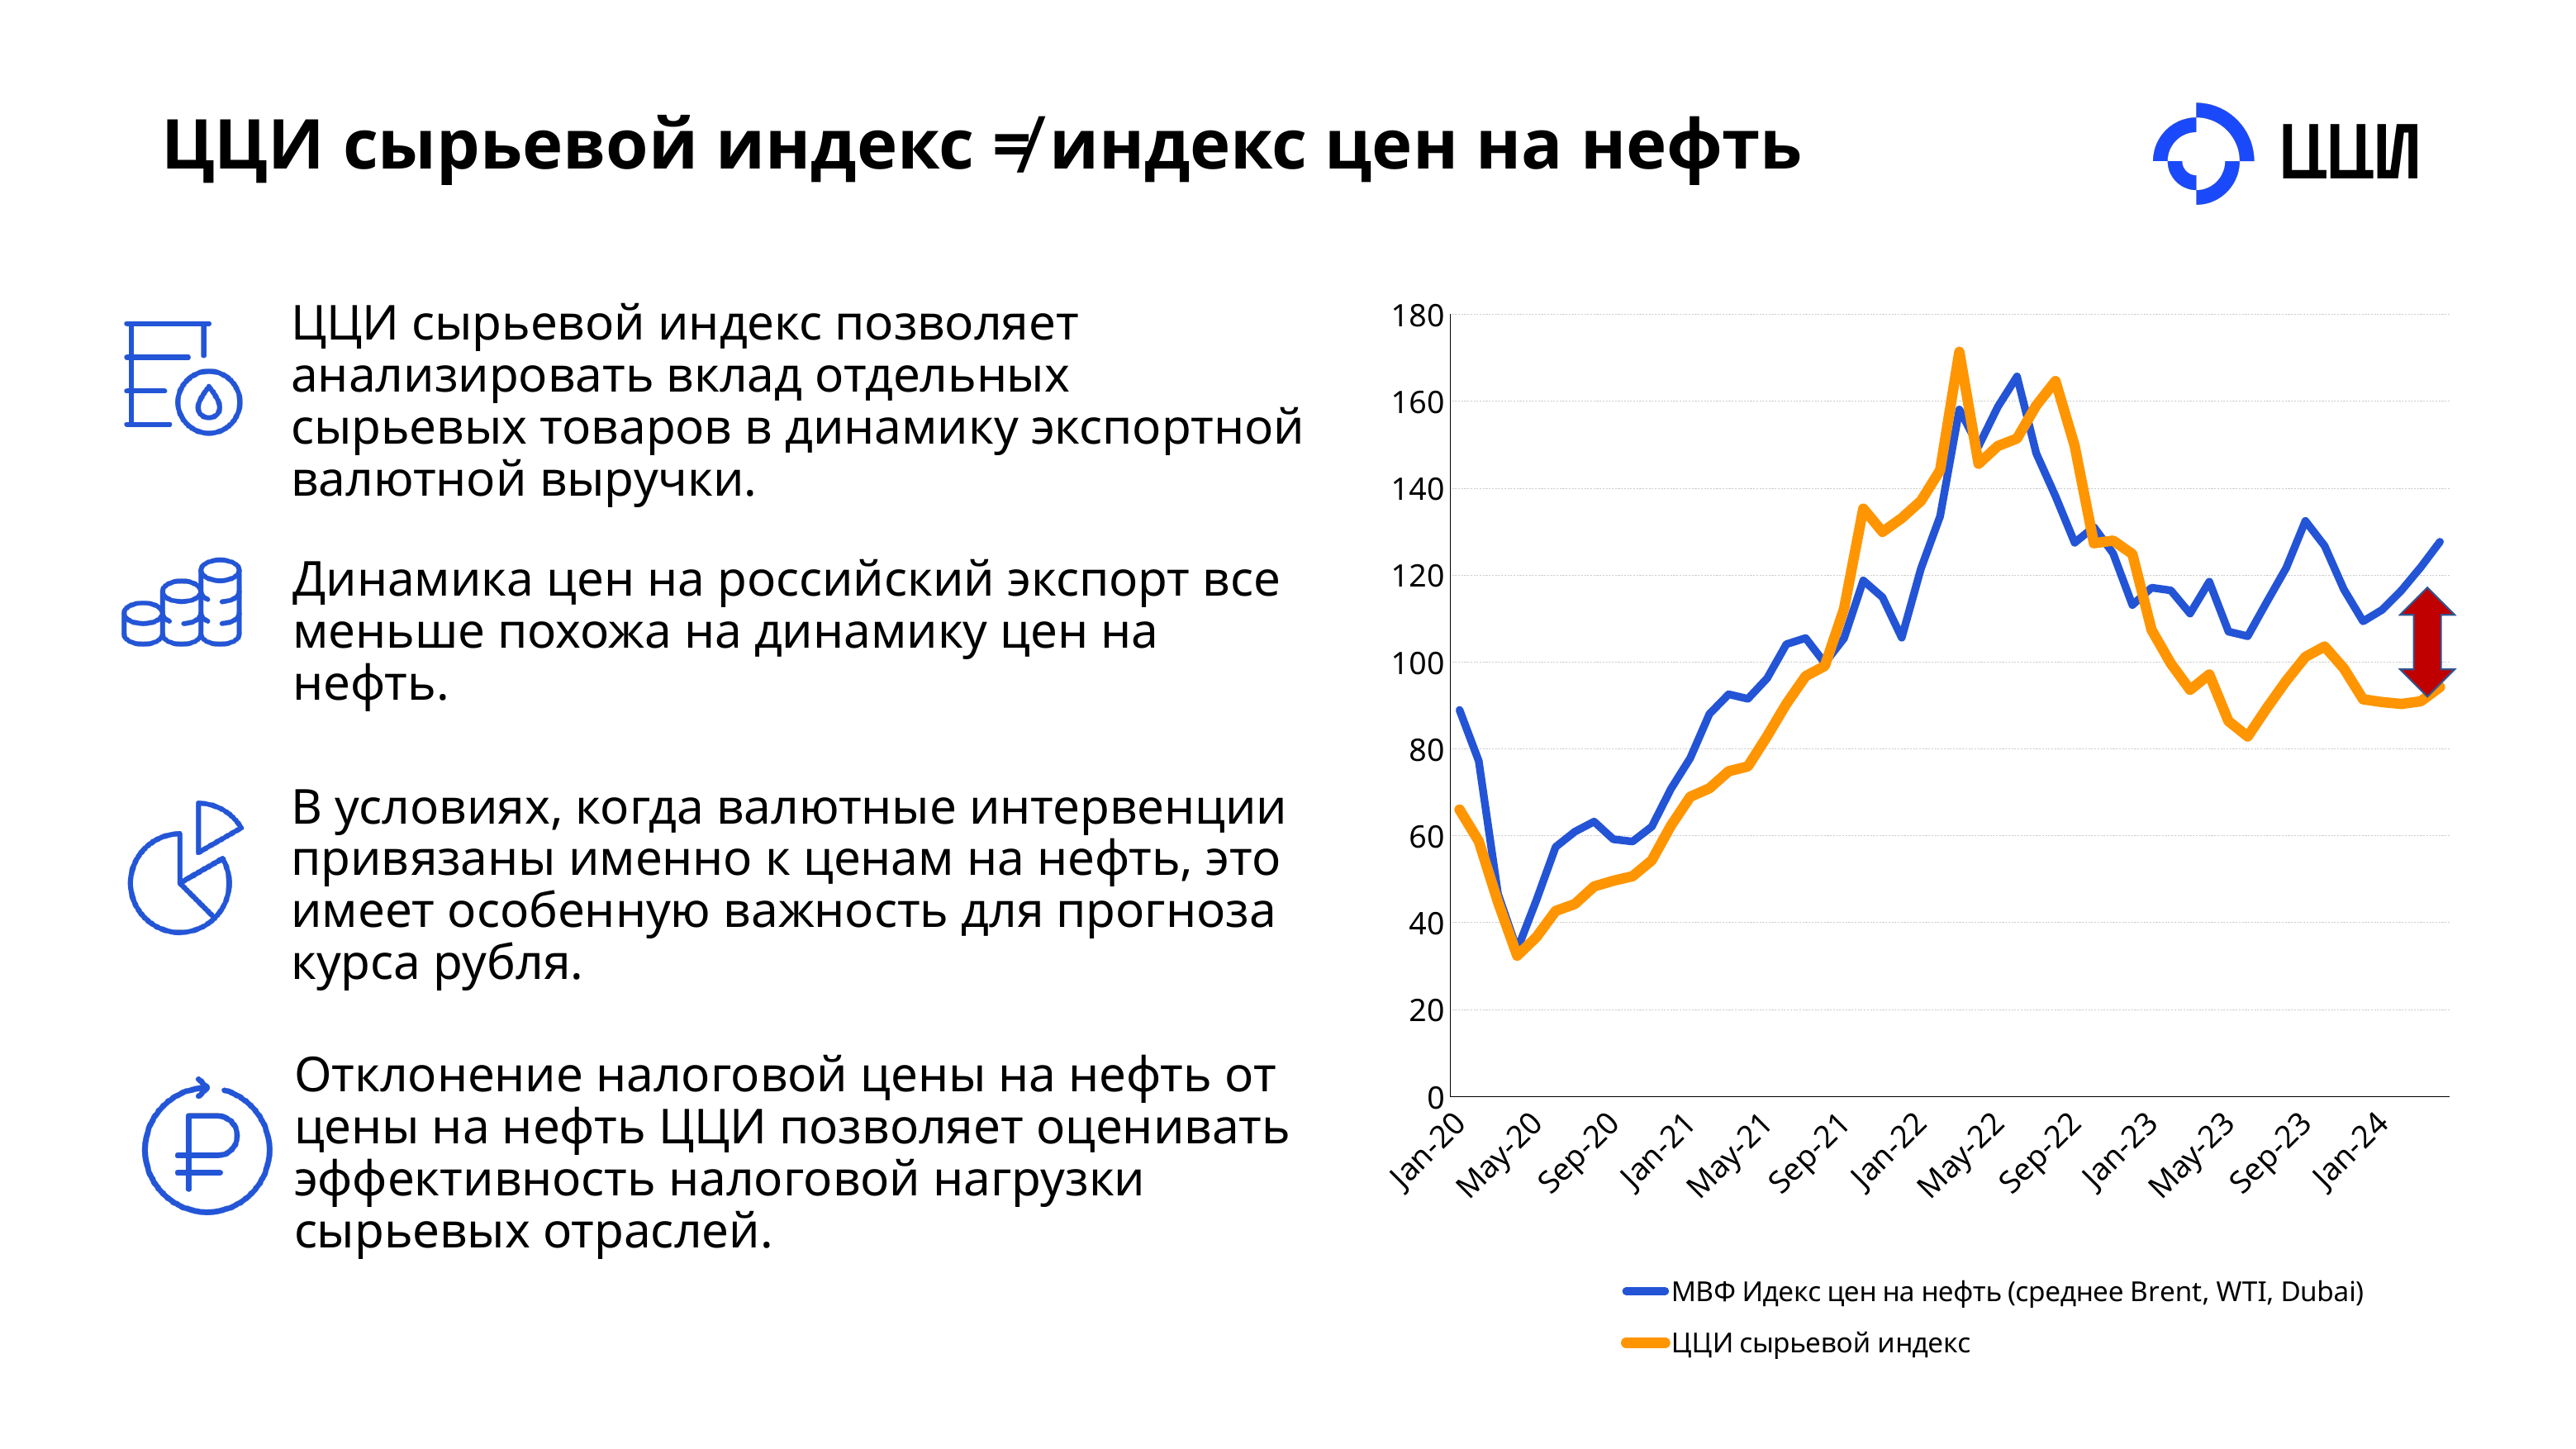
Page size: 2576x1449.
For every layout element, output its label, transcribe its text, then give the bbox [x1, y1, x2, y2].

text_box ЦЦИ сырьевой индекс позволяет анализировать вклад отдельных сырьевых товаров в динамику экспортной валютной выручки. [291, 298, 1311, 441]
chart [1348, 267, 2523, 1383]
text_box В условиях, когда валютные интервенции привязаны именно к ценам на нефть, это имеет особенную важность для прогноза курса рубля. [291, 782, 1311, 924]
picture [102, 785, 269, 951]
picture [2153, 102, 2417, 205]
text_box Динамика цен на российский экспорт все меньше похожа на динамику цен на нефть. [292, 554, 1314, 697]
picture [95, 292, 260, 458]
list ЦЦИ сырьевой индекс ≠ индекс цен на нефть [161, 116, 1845, 183]
text_box Отклонение налоговой цены на нефть от цены на нефть ЦЦИ позволяет оценивать эффективность налоговой нагрузки сырьевых отраслей. [294, 1050, 1314, 1193]
picture [102, 523, 260, 681]
picture [116, 1059, 297, 1240]
